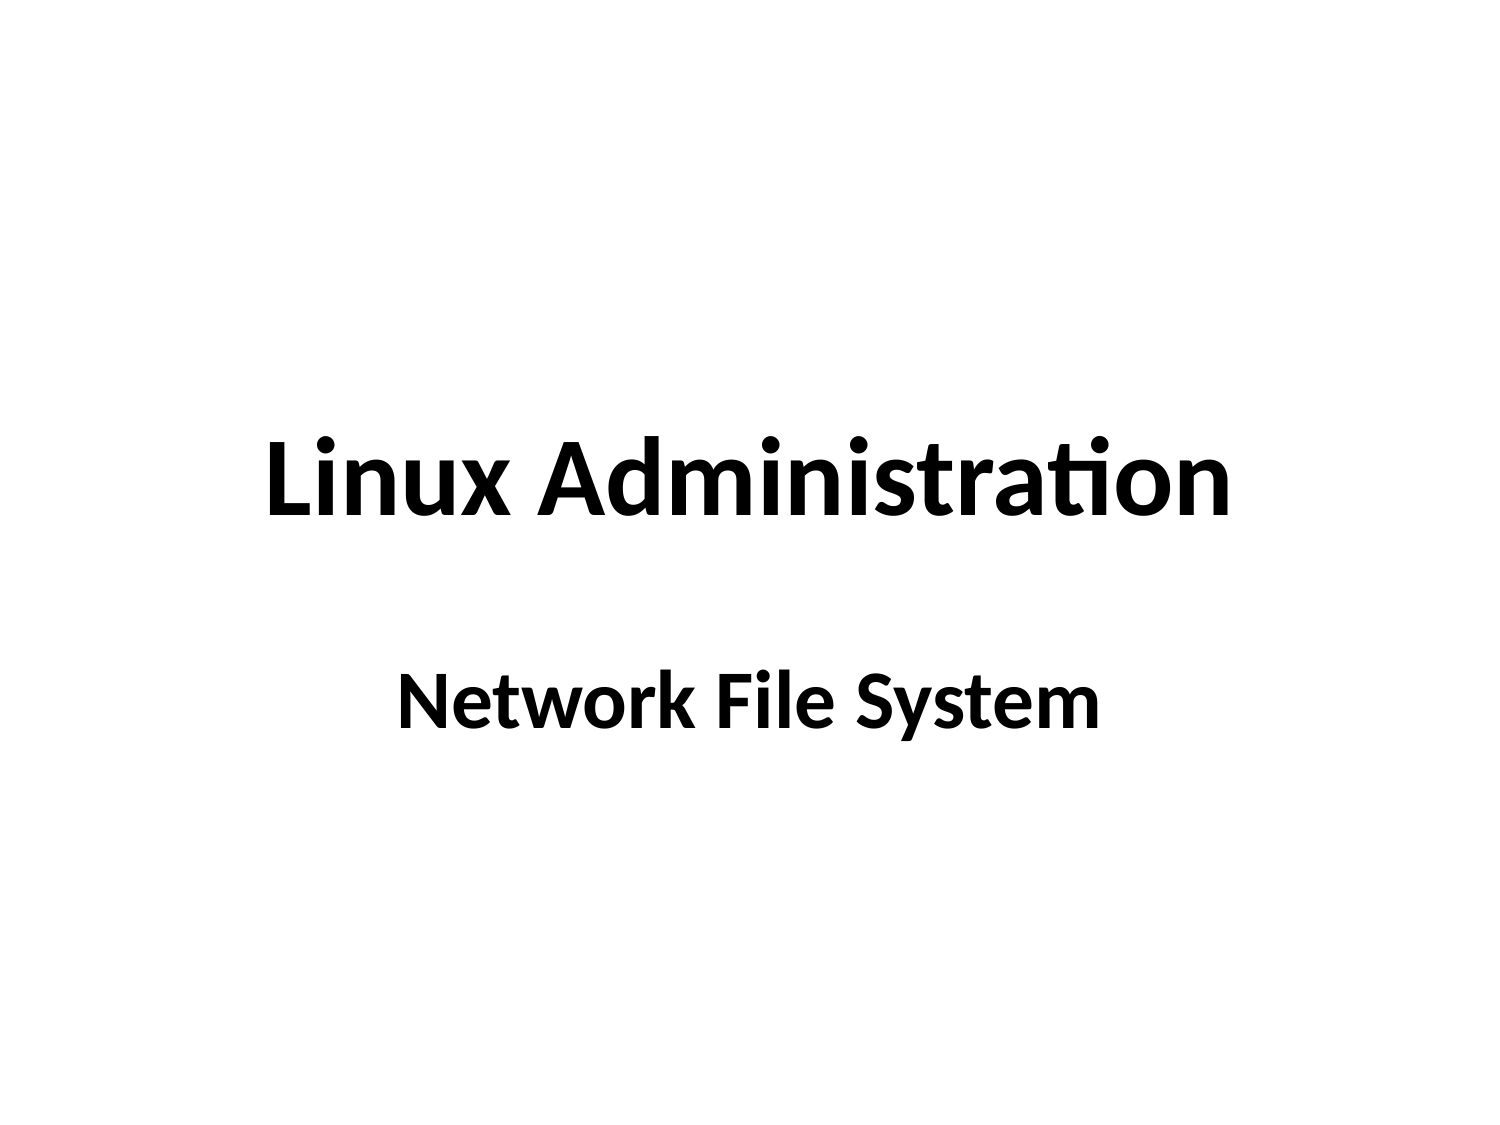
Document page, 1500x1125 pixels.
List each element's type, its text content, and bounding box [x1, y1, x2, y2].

subtitle Network File System [225, 637, 1275, 925]
title Linux Administration [112, 349, 1388, 591]
